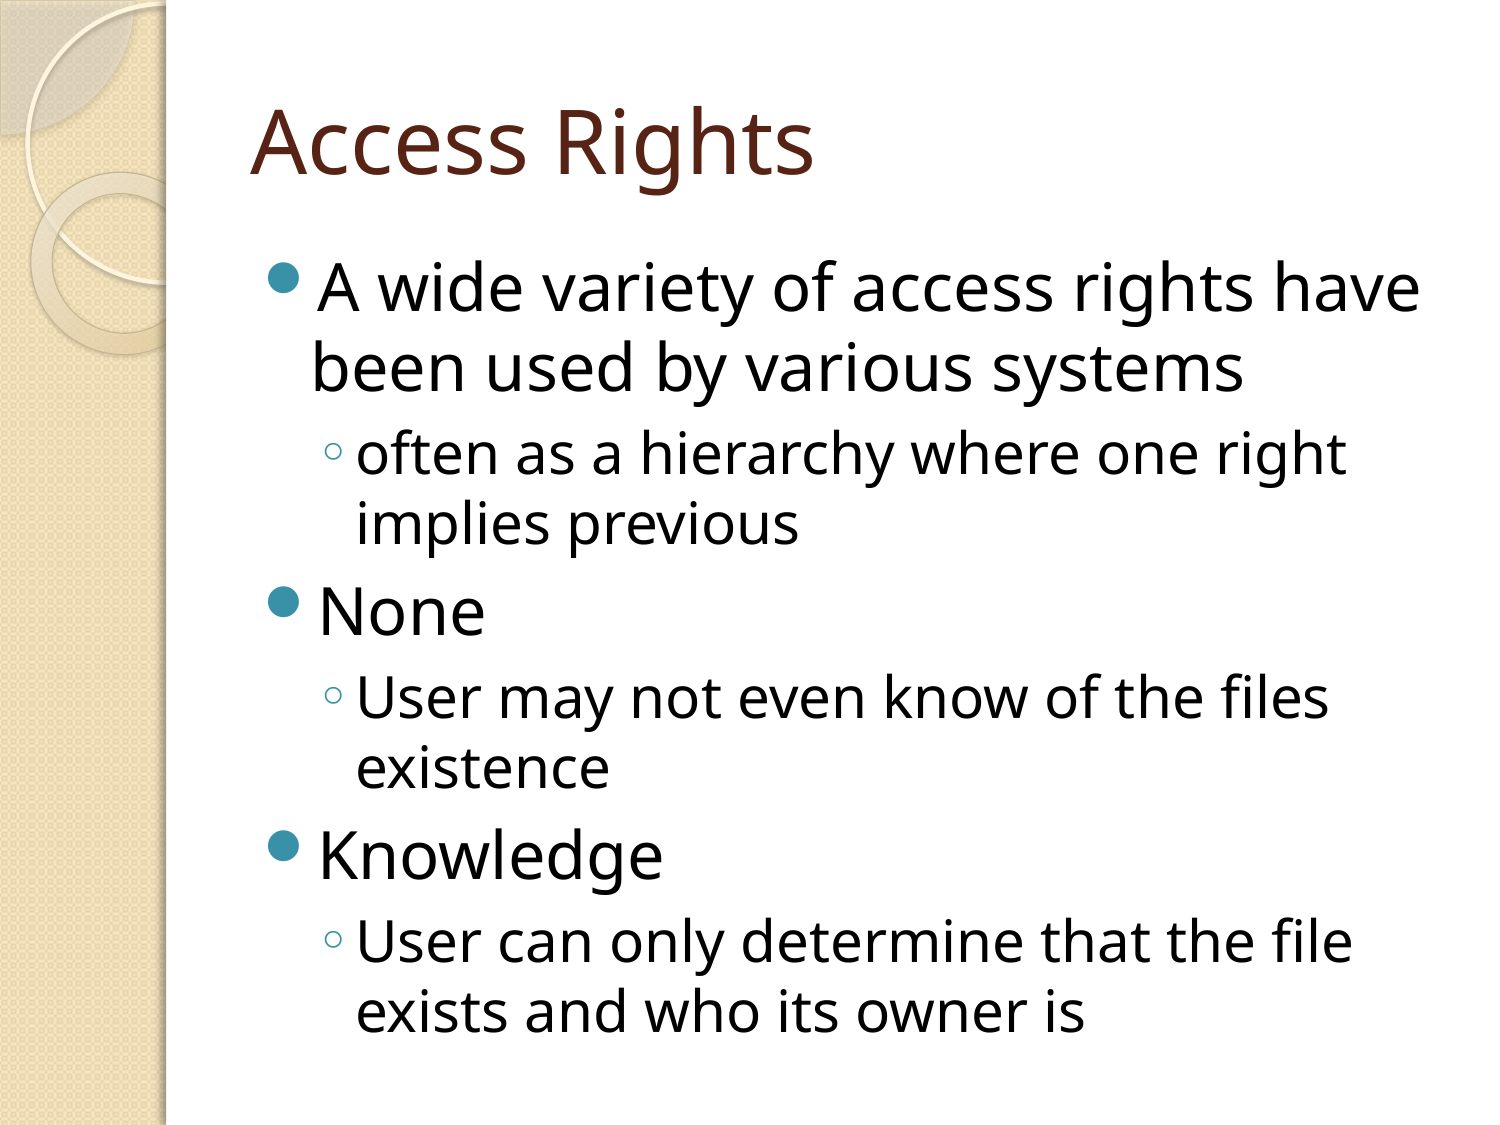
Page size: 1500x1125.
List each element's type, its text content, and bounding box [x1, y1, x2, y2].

list A wide variety of access rights have been used by various systems often as a hierarchy where one right implies previous None User may not even know of the files existence Knowledge User can only determine that the file exists and who its owner is [235, 237, 1466, 1025]
title Access Rights [235, 45, 1466, 233]
